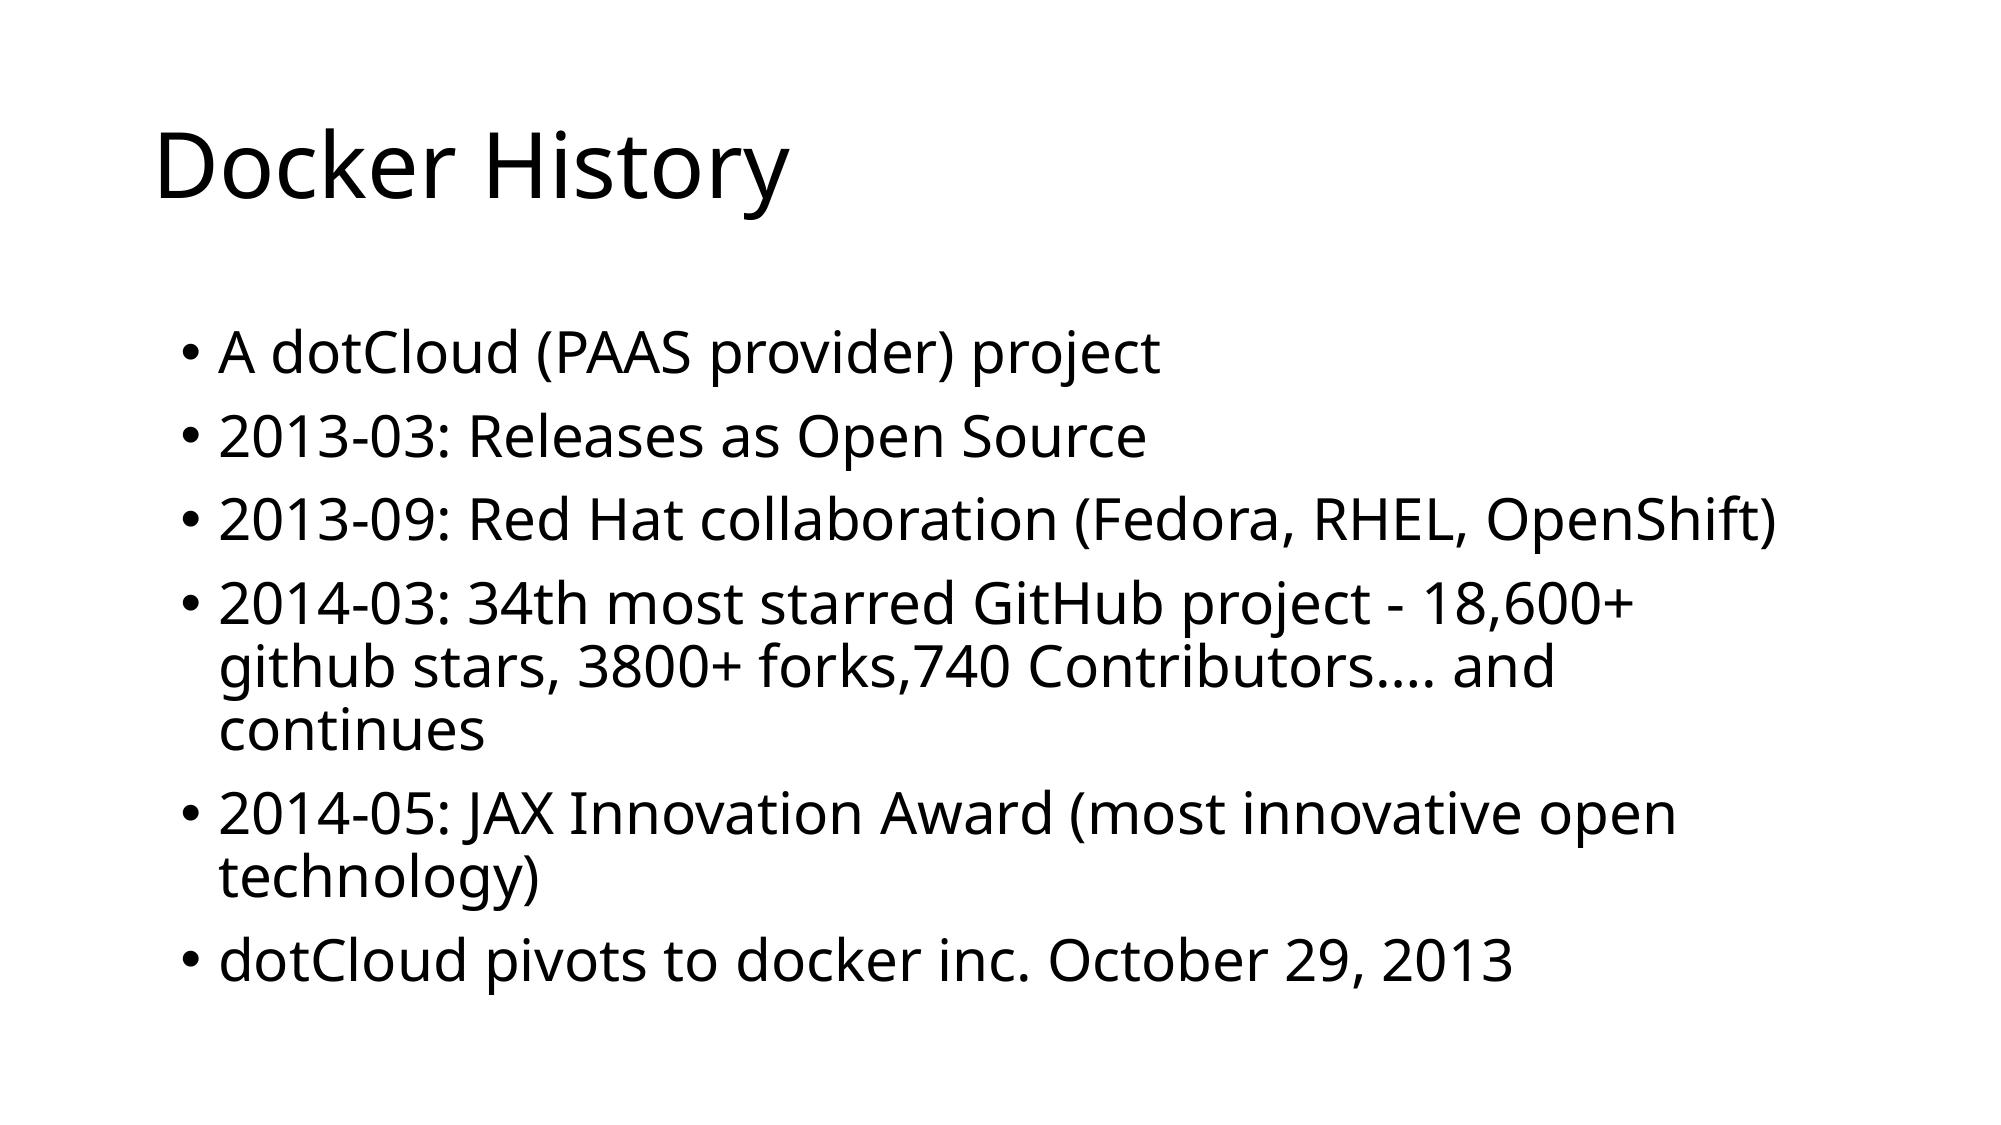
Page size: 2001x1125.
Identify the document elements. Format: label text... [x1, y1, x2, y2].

title Docker History [137, 59, 1863, 278]
text_box A dotCloud (PAAS provider) project 2013-03: Releases as Open Source 2013-09: Red Hat collaboration (Fedora, RHEL, OpenShift) 2014-03: 34th most starred GitHub project - 18,600+ github stars, 3800+ forks,740 Contributors…. and continues 2014-05: JAX Innovation Award (most innovative open technology) dotCloud pivots to docker inc. October 29, 2013 [165, 315, 1832, 1030]
